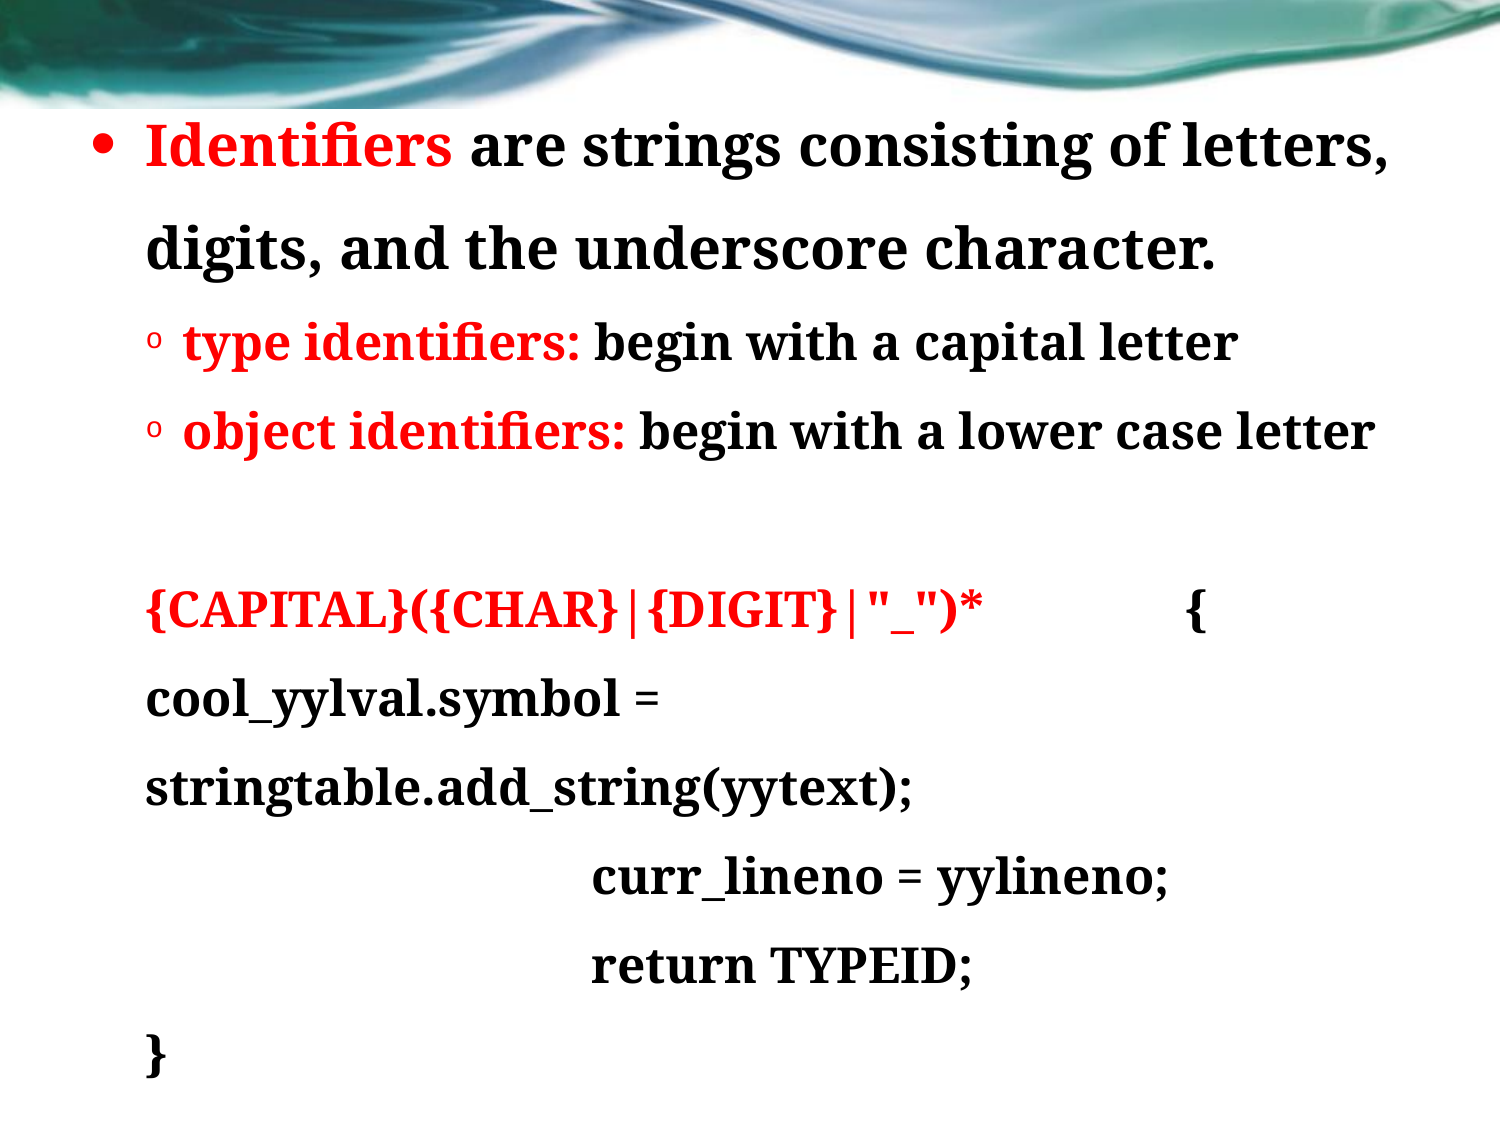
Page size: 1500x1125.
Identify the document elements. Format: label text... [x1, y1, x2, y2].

picture [0, 0, 1500, 109]
list Identifiers are strings consisting of letters, digits, and the underscore character. type identifiers: begin with a capital letter object identifiers: begin with a lower case letter {CAPITAL}({CHAR}|{DIGIT}|"_")* { cool_yylval.symbol = stringtable.add_string(yytext); curr_lineno = yylineno; return TYPEID; } [75, 66, 1425, 1094]
